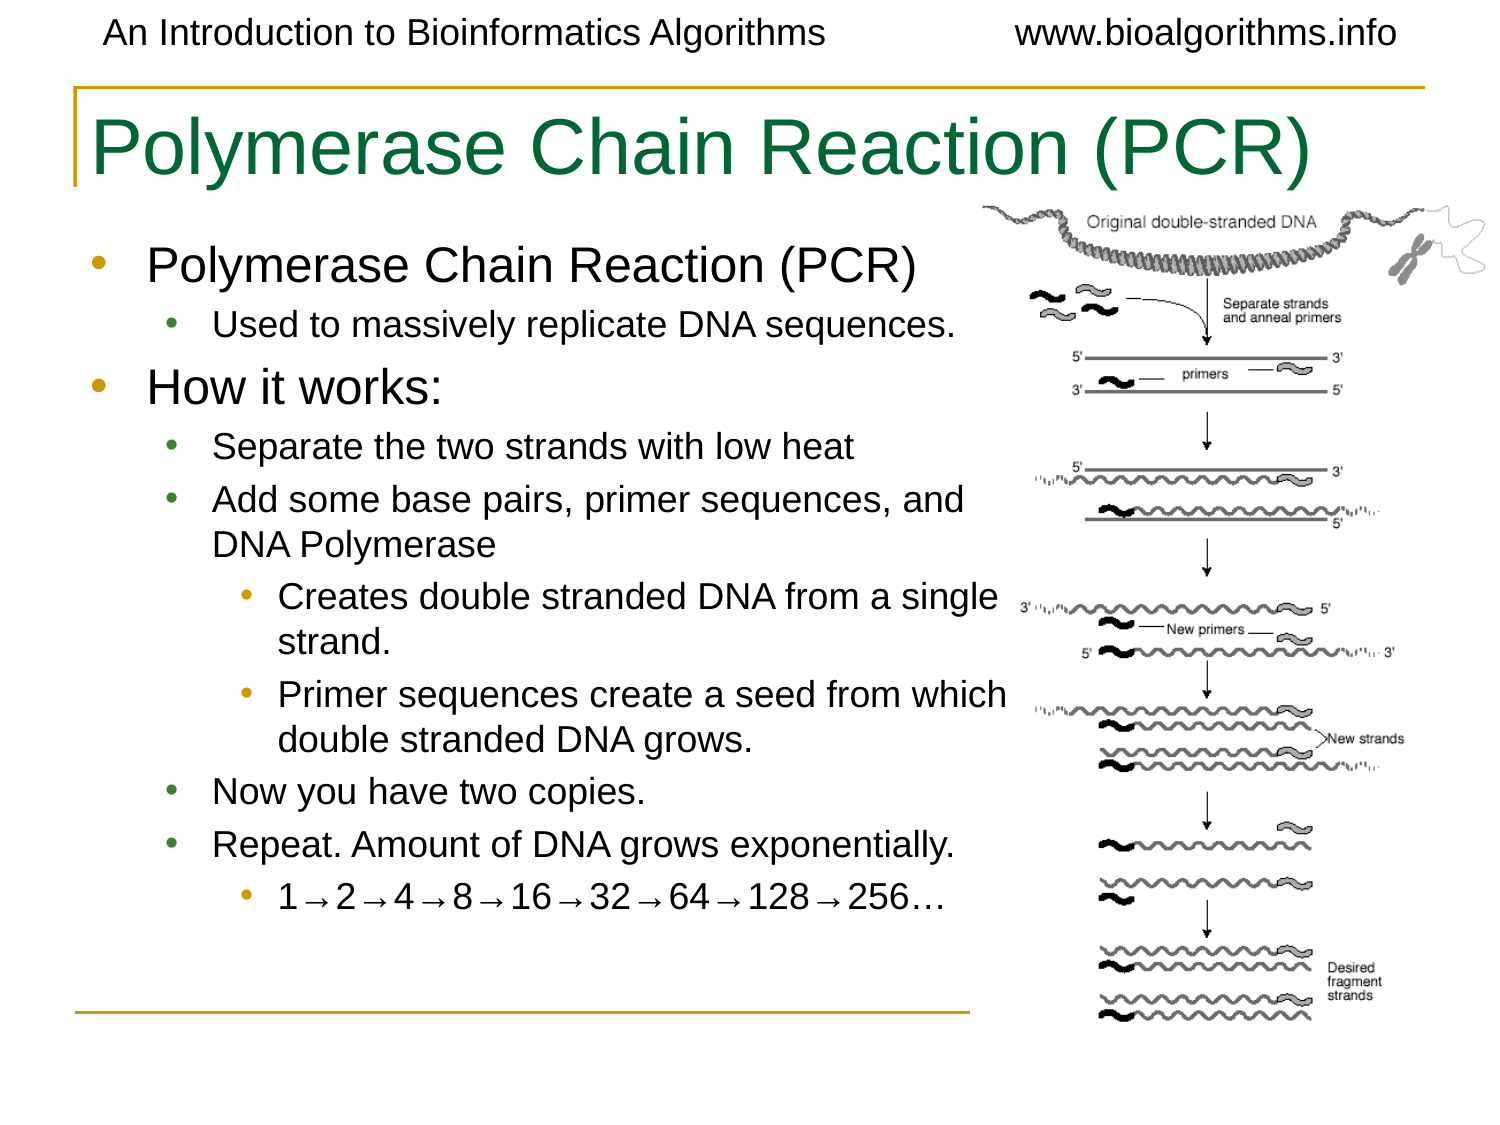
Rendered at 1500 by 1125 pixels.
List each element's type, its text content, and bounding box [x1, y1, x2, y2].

picture [970, 199, 1500, 1038]
title Polymerase Chain Reaction (PCR) [75, 87, 1425, 224]
list Polymerase Chain Reaction (PCR) Used to massively replicate DNA sequences. How it works: Separate the two strands with low heat Add some base pairs, primer sequences, and DNA Polymerase Creates double stranded DNA from a single strand. Primer sequences create a seed from which double stranded DNA grows. Now you have two copies. Repeat. Amount of DNA grows exponentially. 1→2→4→8→16→32→64→128→256… [75, 224, 965, 969]
